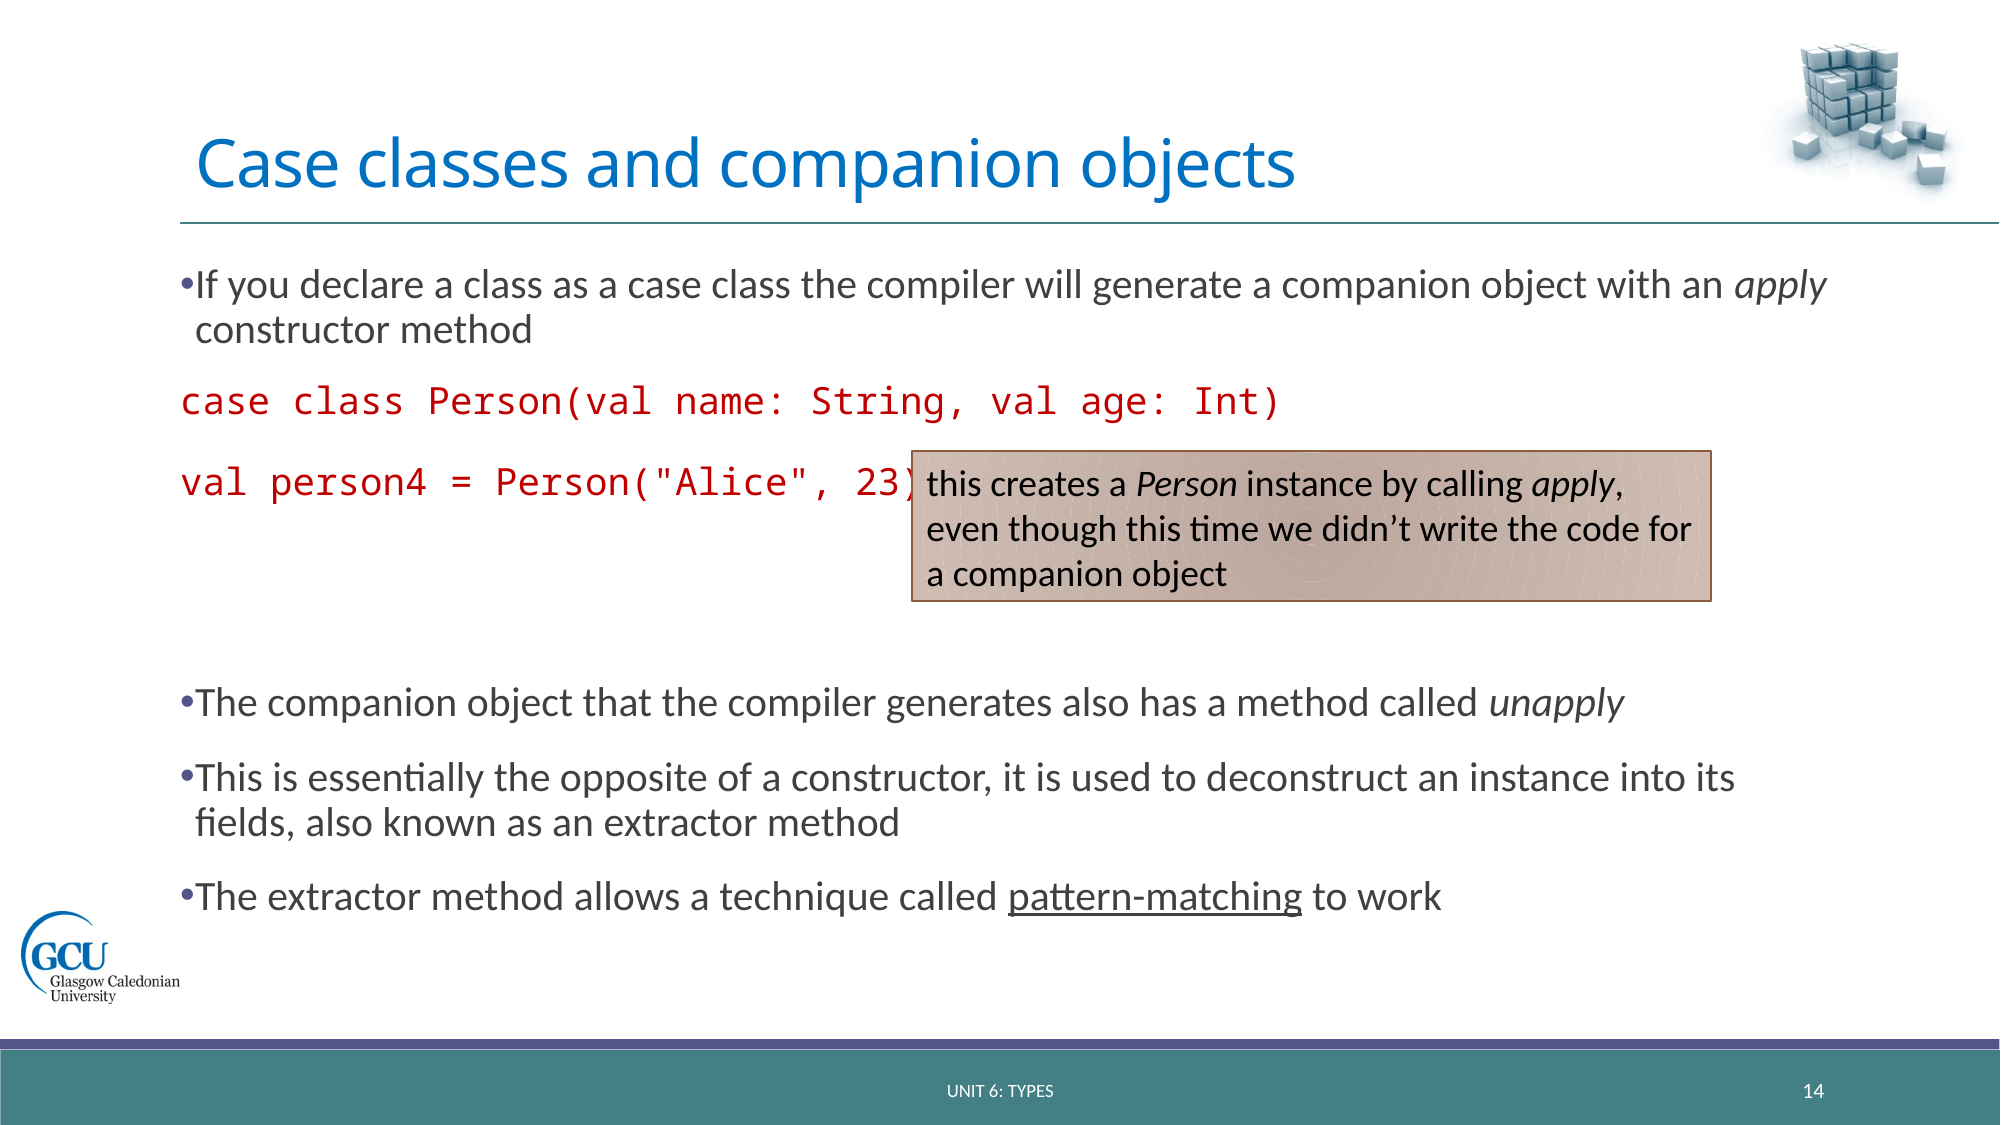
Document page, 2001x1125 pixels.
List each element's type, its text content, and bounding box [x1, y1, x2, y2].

picture [21, 911, 180, 1004]
title Case classes and companion objects [180, 47, 1830, 209]
picture [1741, 21, 1996, 212]
list If you declare a class as a case class the compiler will generate a companion object with an apply constructor method case class Person(val name: String, val age: Int) val person4 = Person("Alice", 23) The companion object that the compiler generates also has a method called unapply This is essentially the opposite of a constructor, it is used to deconstruct an instance into its fields, also known as an extractor method The extractor method allows a technique called pattern-matching to work [180, 255, 1830, 1004]
slide_number 14 [1624, 1059, 1840, 1120]
footer unit 6: types [604, 1059, 1396, 1120]
text_box this creates a Person instance by calling apply, even though this time we didn’t write the code for a companion object [911, 450, 1712, 602]
